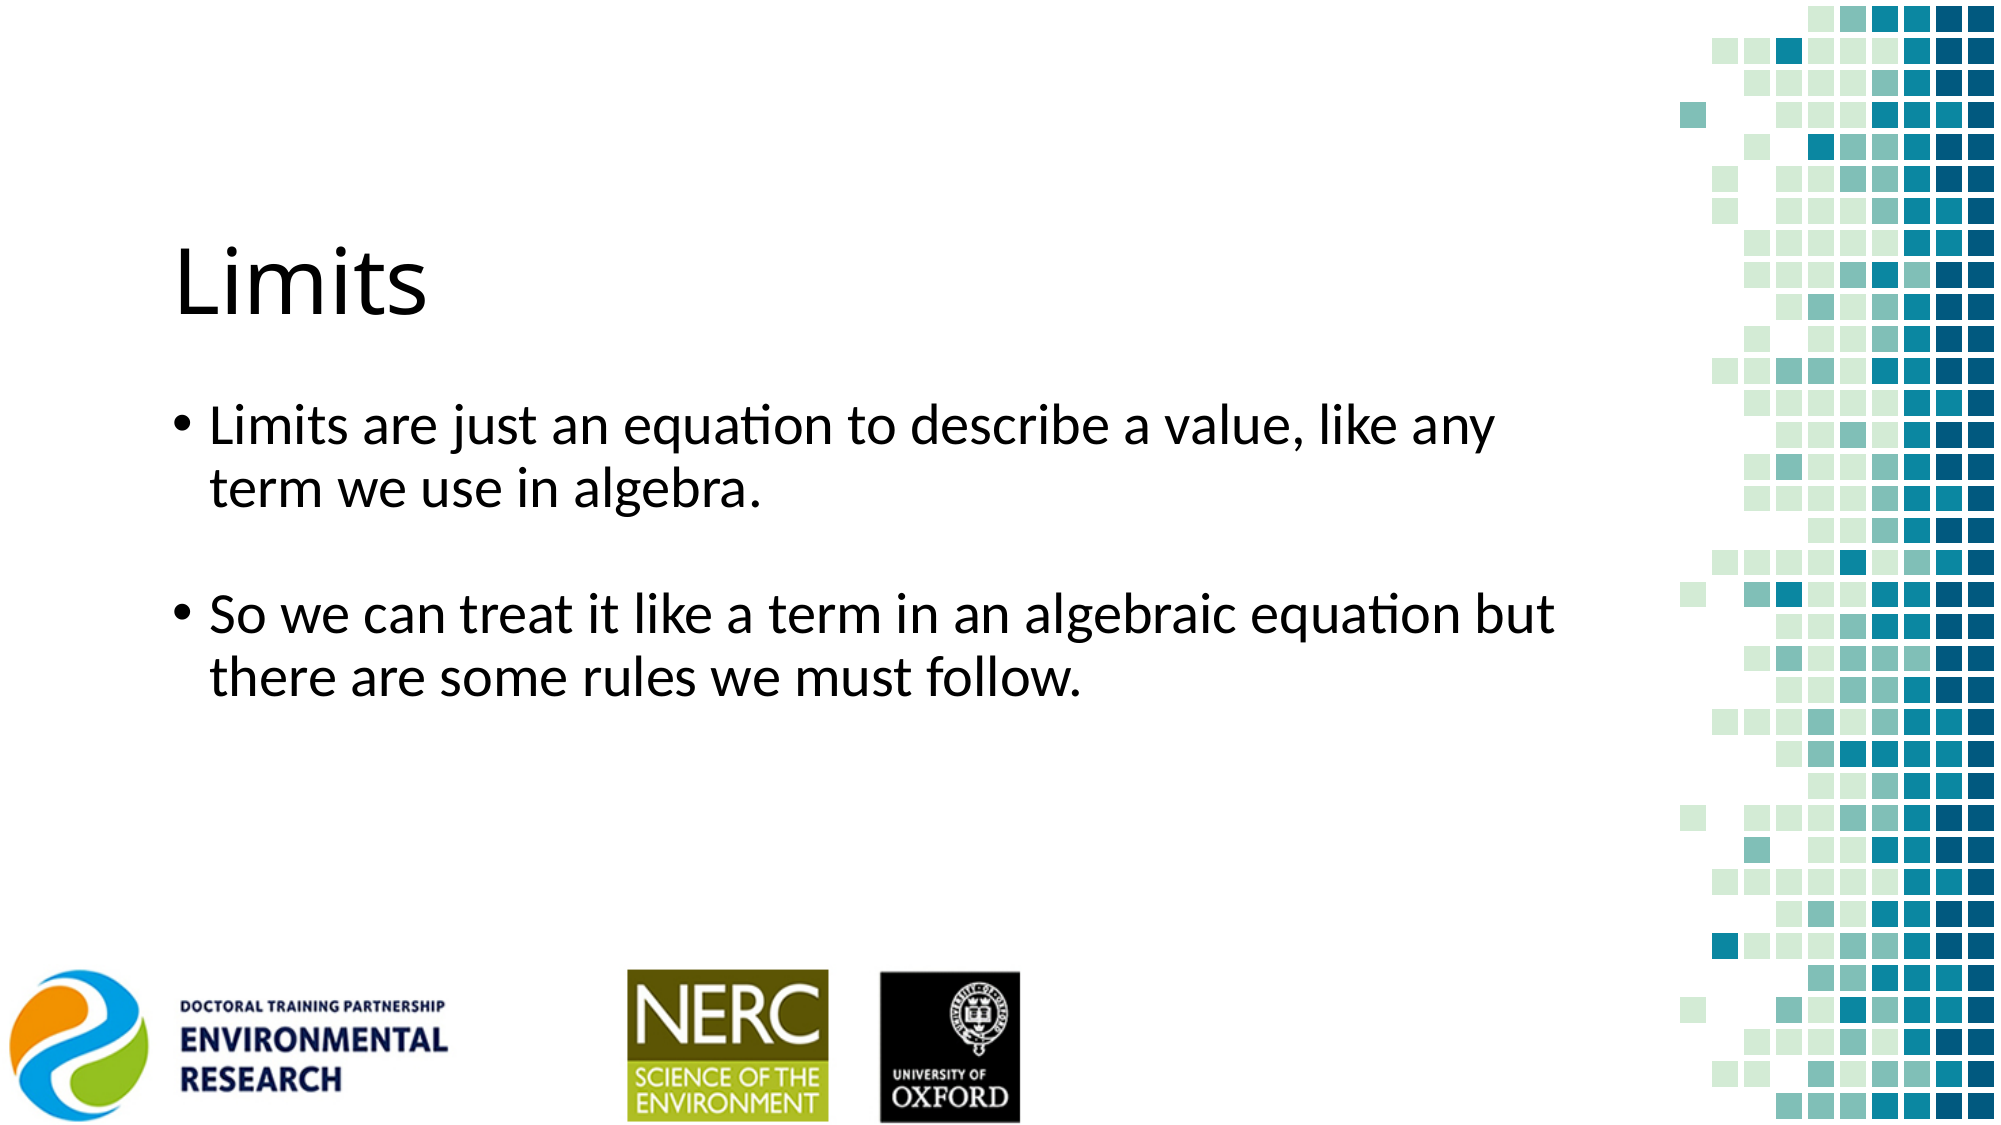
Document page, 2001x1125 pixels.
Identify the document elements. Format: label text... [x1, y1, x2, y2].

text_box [0, 964, 1676, 1125]
title Limits [157, 161, 1636, 350]
list Limits are just an equation to describe a value, like any term we use in algebra. So we can treat it like a term in an algebraic equation but there are some rules we must follow. [157, 379, 1636, 964]
